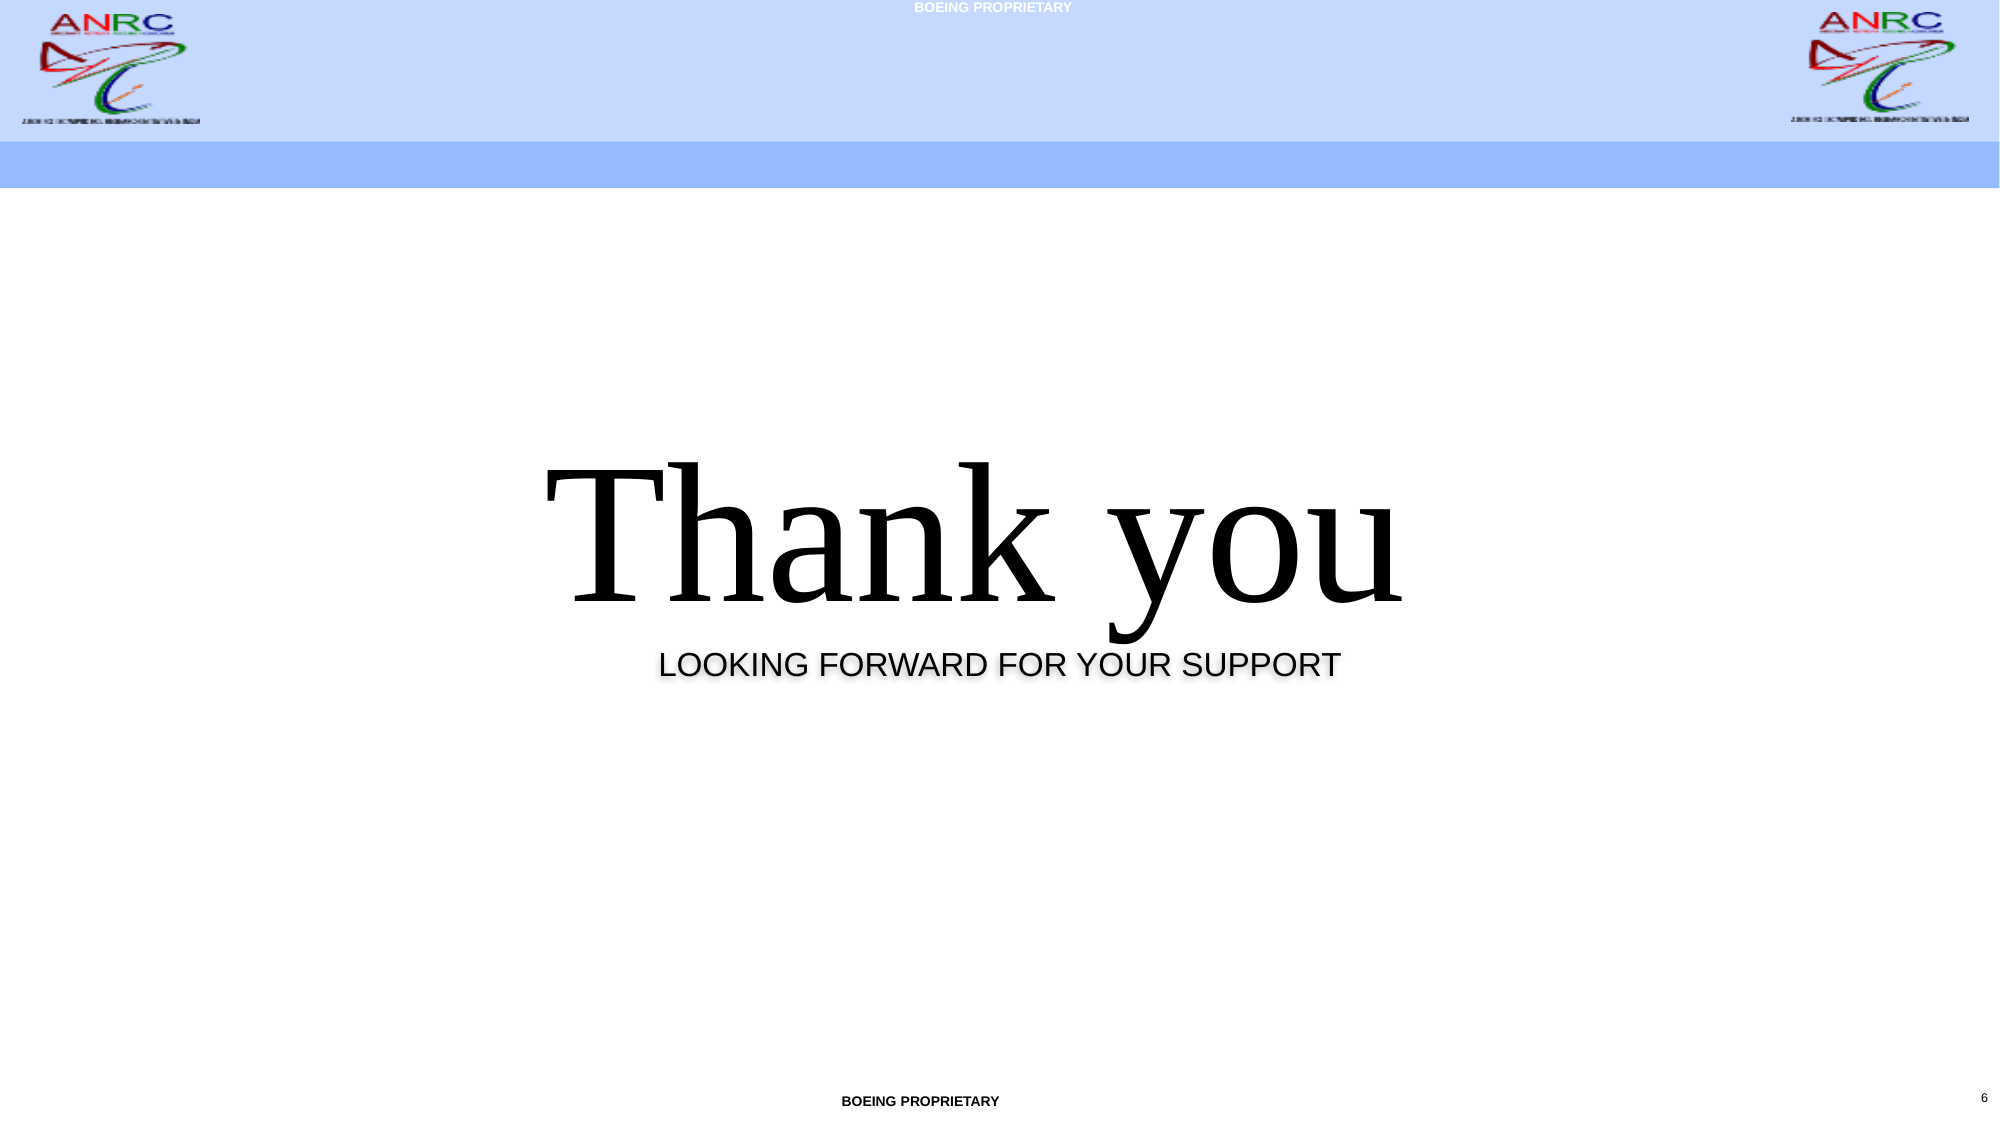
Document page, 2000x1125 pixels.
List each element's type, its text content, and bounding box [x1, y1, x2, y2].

text_box LOOKING FORWARD FOR YOUR SUPPORT [584, 619, 1416, 707]
picture [1791, 12, 1969, 122]
text_box Thank you [485, 339, 1515, 684]
picture [22, 14, 200, 124]
